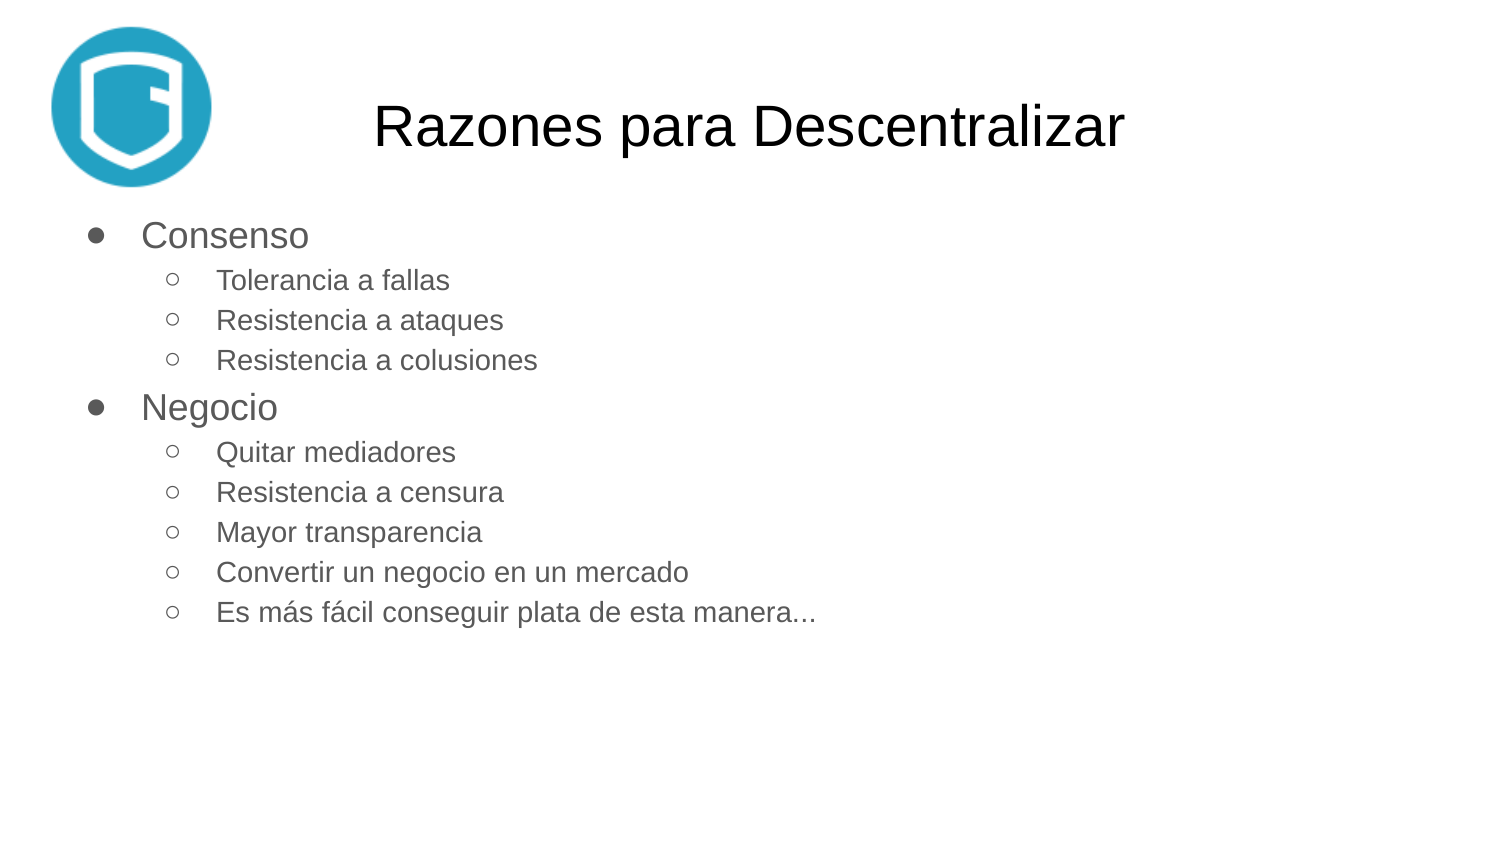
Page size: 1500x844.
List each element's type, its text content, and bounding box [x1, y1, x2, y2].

title Razones para Descentralizar [257, 72, 1449, 167]
picture [0, 0, 254, 226]
list Consenso Tolerancia a fallas Resistencia a ataques Resistencia a colusiones Negocio Quitar mediadores Resistencia a censura Mayor transparencia Convertir un negocio en un mercado Es más fácil conseguir plata de esta manera... [51, 189, 1449, 750]
